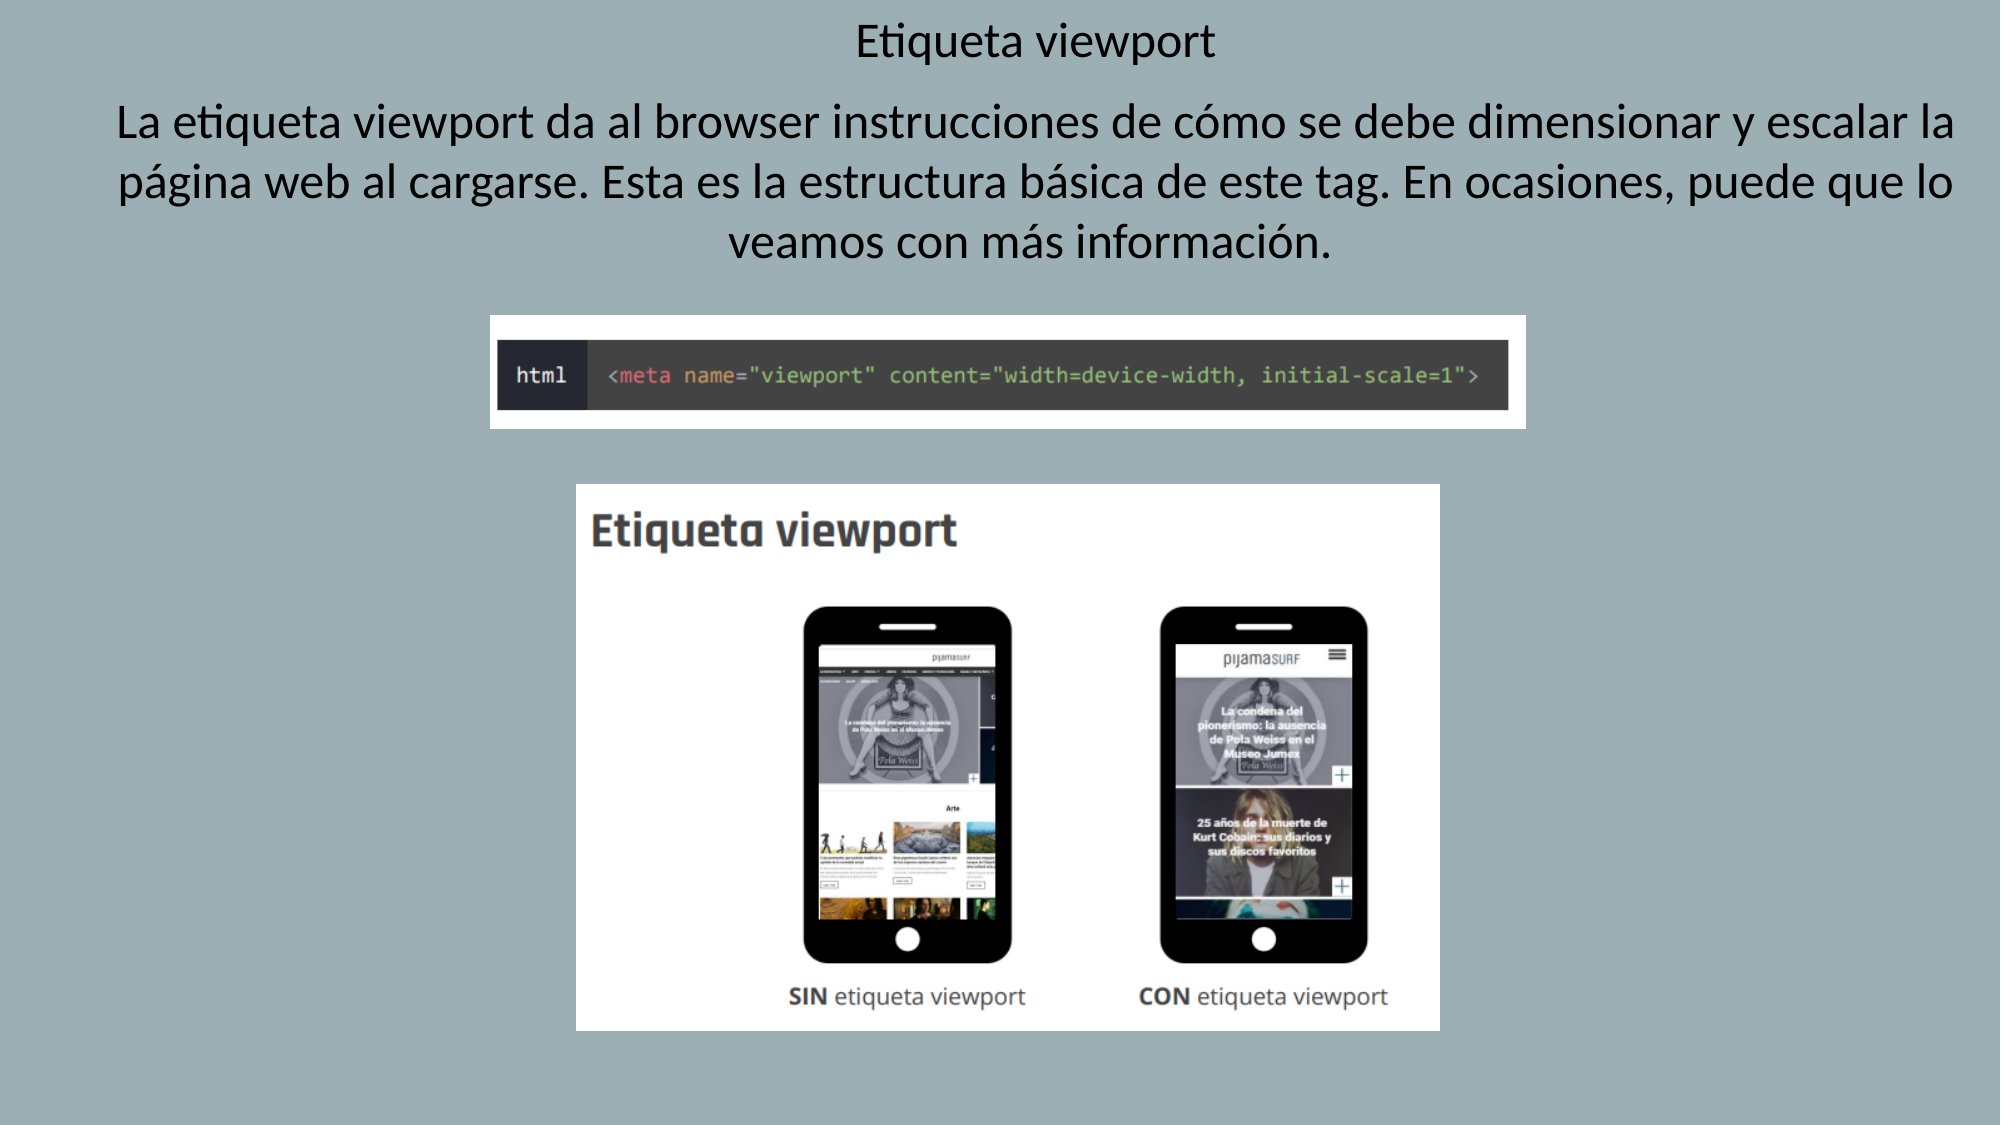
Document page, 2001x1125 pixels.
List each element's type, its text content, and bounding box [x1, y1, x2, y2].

picture [576, 484, 1440, 1031]
subtitle Etiqueta viewport La etiqueta viewport da al browser instrucciones de cómo se debe dimensionar y escalar la página web al cargarse. Esta es la estructura básica de este tag. En ocasiones, puede que lo veamos con más información. [15, 0, 2000, 1125]
picture [490, 315, 1526, 429]
